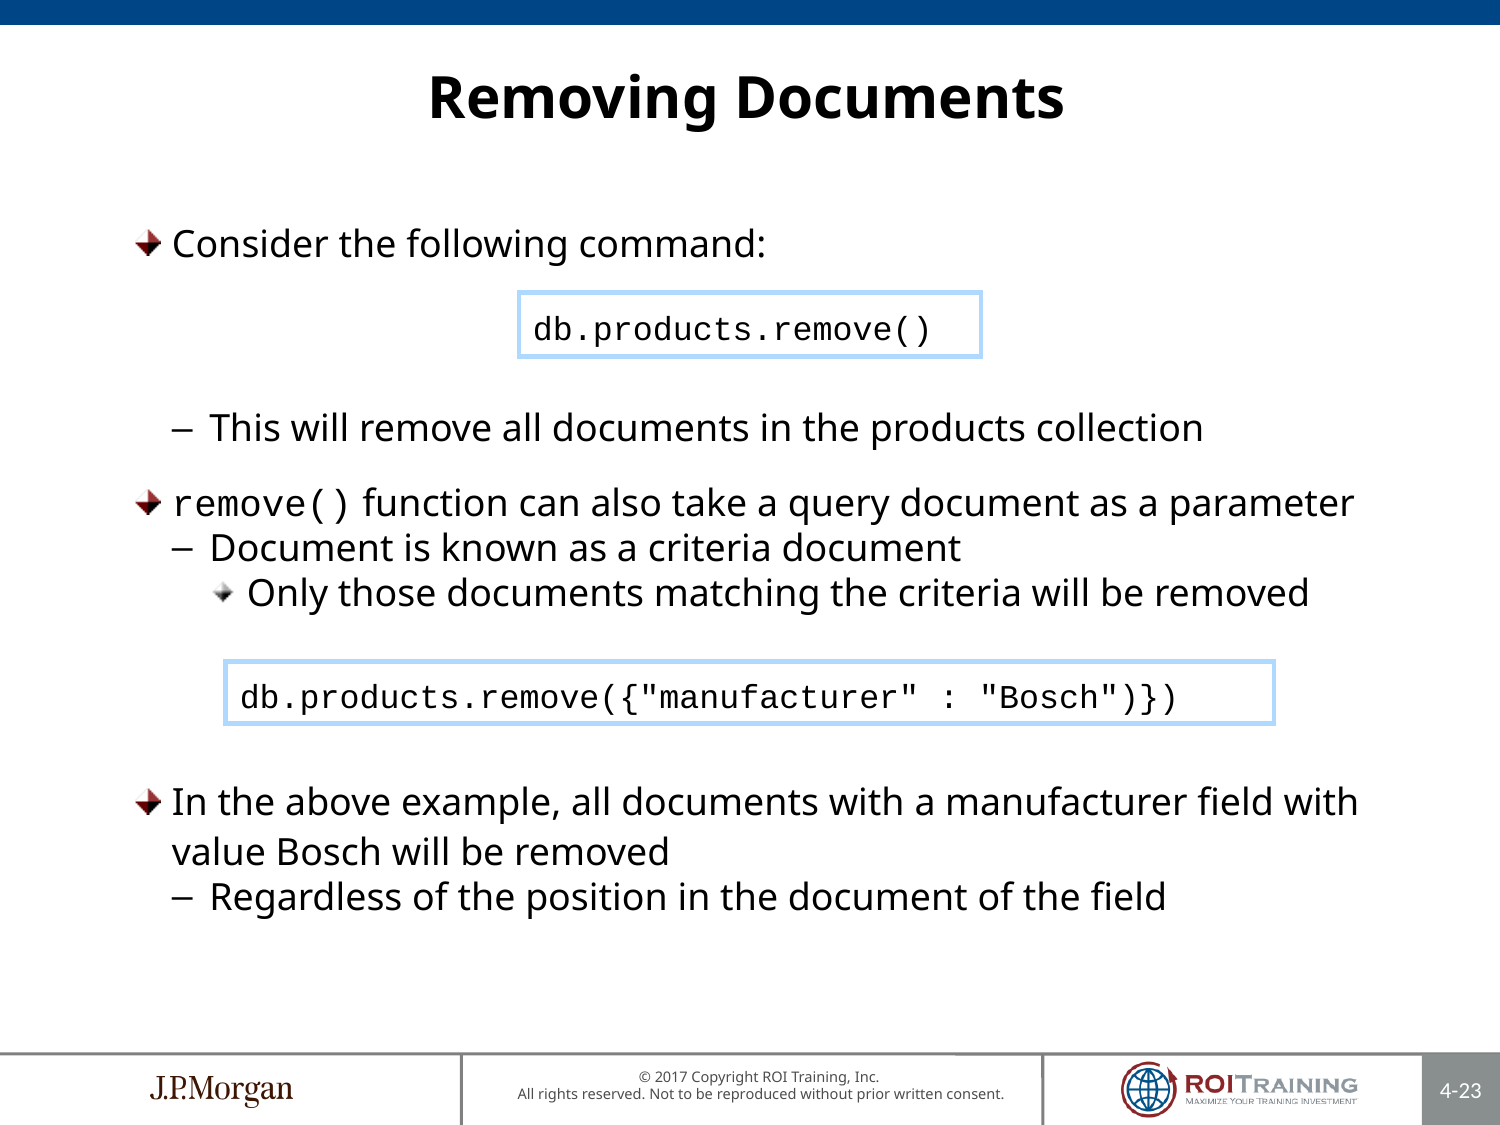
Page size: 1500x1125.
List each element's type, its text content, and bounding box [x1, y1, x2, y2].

picture [209, 578, 236, 605]
picture [1113, 1060, 1362, 1118]
text_box Removing Documents [172, 43, 1321, 147]
picture [134, 787, 161, 815]
text_box db.products.remove() [518, 292, 981, 357]
picture [134, 228, 161, 256]
picture [150, 1076, 293, 1108]
picture [134, 488, 161, 515]
text_box db.products.remove({"manufacturer" : "Bosch")}) [225, 661, 1275, 724]
text_box Consider the following command: This will remove all documents in the products collection remove() function can also take a query document as a parameter Document is known as a criteria document Only those documents matching the criteria will be removed In the above example, all documents with a manufacturer field with value Bosch will be removed Regardless of the position in the document of the field [119, 207, 1395, 1018]
